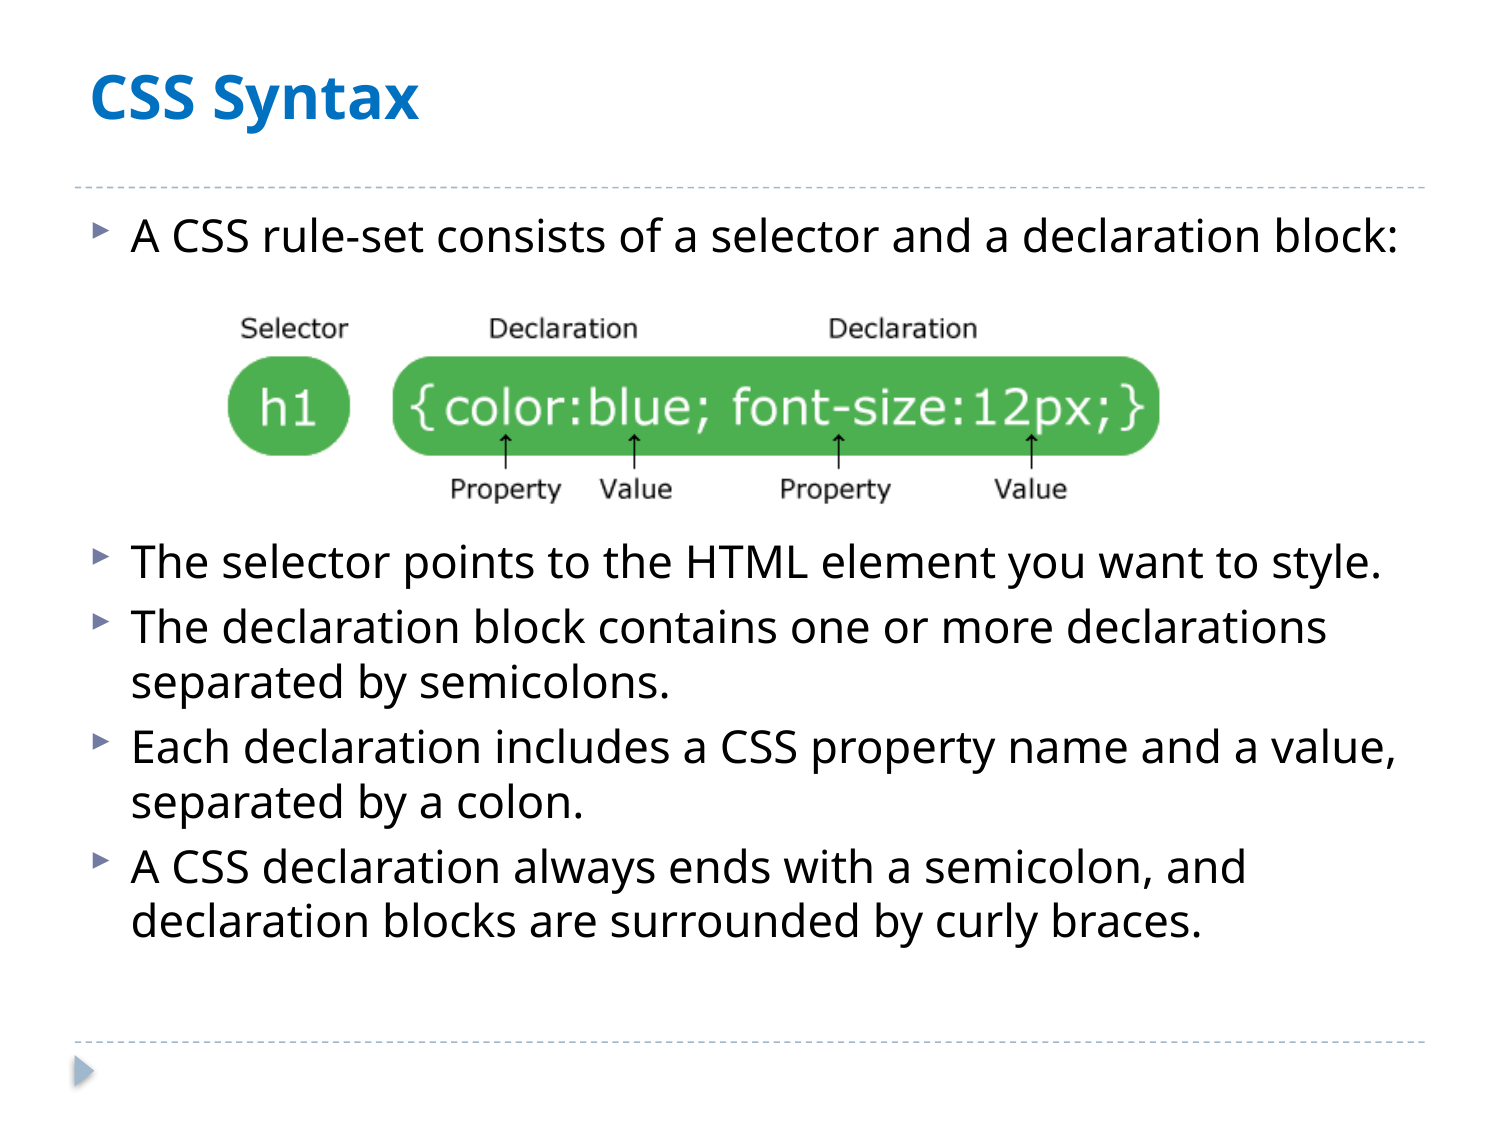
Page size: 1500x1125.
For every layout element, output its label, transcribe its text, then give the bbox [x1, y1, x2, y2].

list A CSS rule-set consists of a selector and a declaration block: The selector points to the HTML element you want to style. The declaration block contains one or more declarations separated by semicolons. Each declaration includes a CSS property name and a value, separated by a colon. A CSS declaration always ends with a semicolon, and declaration blocks are surrounded by curly braces. [75, 200, 1425, 1010]
picture [224, 312, 1163, 509]
title CSS Syntax [75, 50, 1425, 200]
